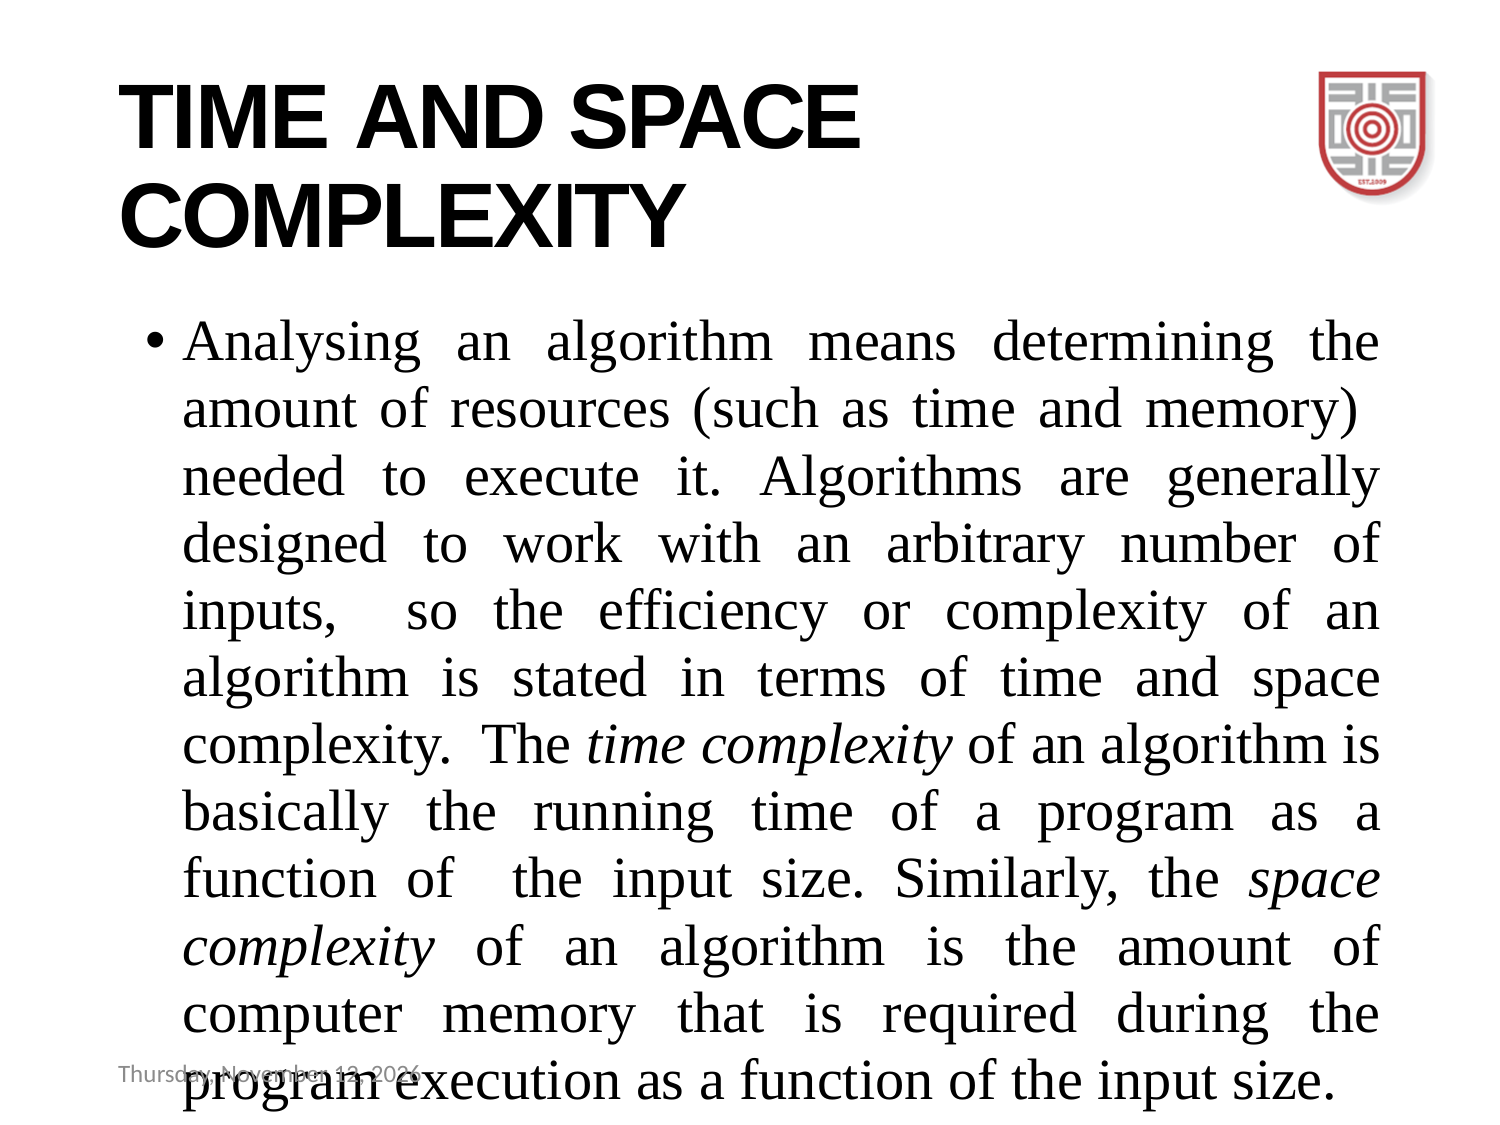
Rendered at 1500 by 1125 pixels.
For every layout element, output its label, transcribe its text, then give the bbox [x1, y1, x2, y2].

list Analysing an algorithm means determining the amount of resources (such as time and memory) needed to execute it. Algorithms are generally designed to work with an arbitrary number of inputs, so the efficiency or complexity of an algorithm is stated in terms of time and space complexity. The time complexity of an algorithm is basically the running time of a program as a function of the input size. Similarly, the space complexity of an algorithm is the amount of computer memory that is required during the program execution as a function of the input size. [103, 299, 1397, 1014]
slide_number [103, 1042, 441, 1103]
picture [1397, 59, 1451, 218]
title TIME AND SPACE COMPLEXITY [103, 59, 1397, 278]
